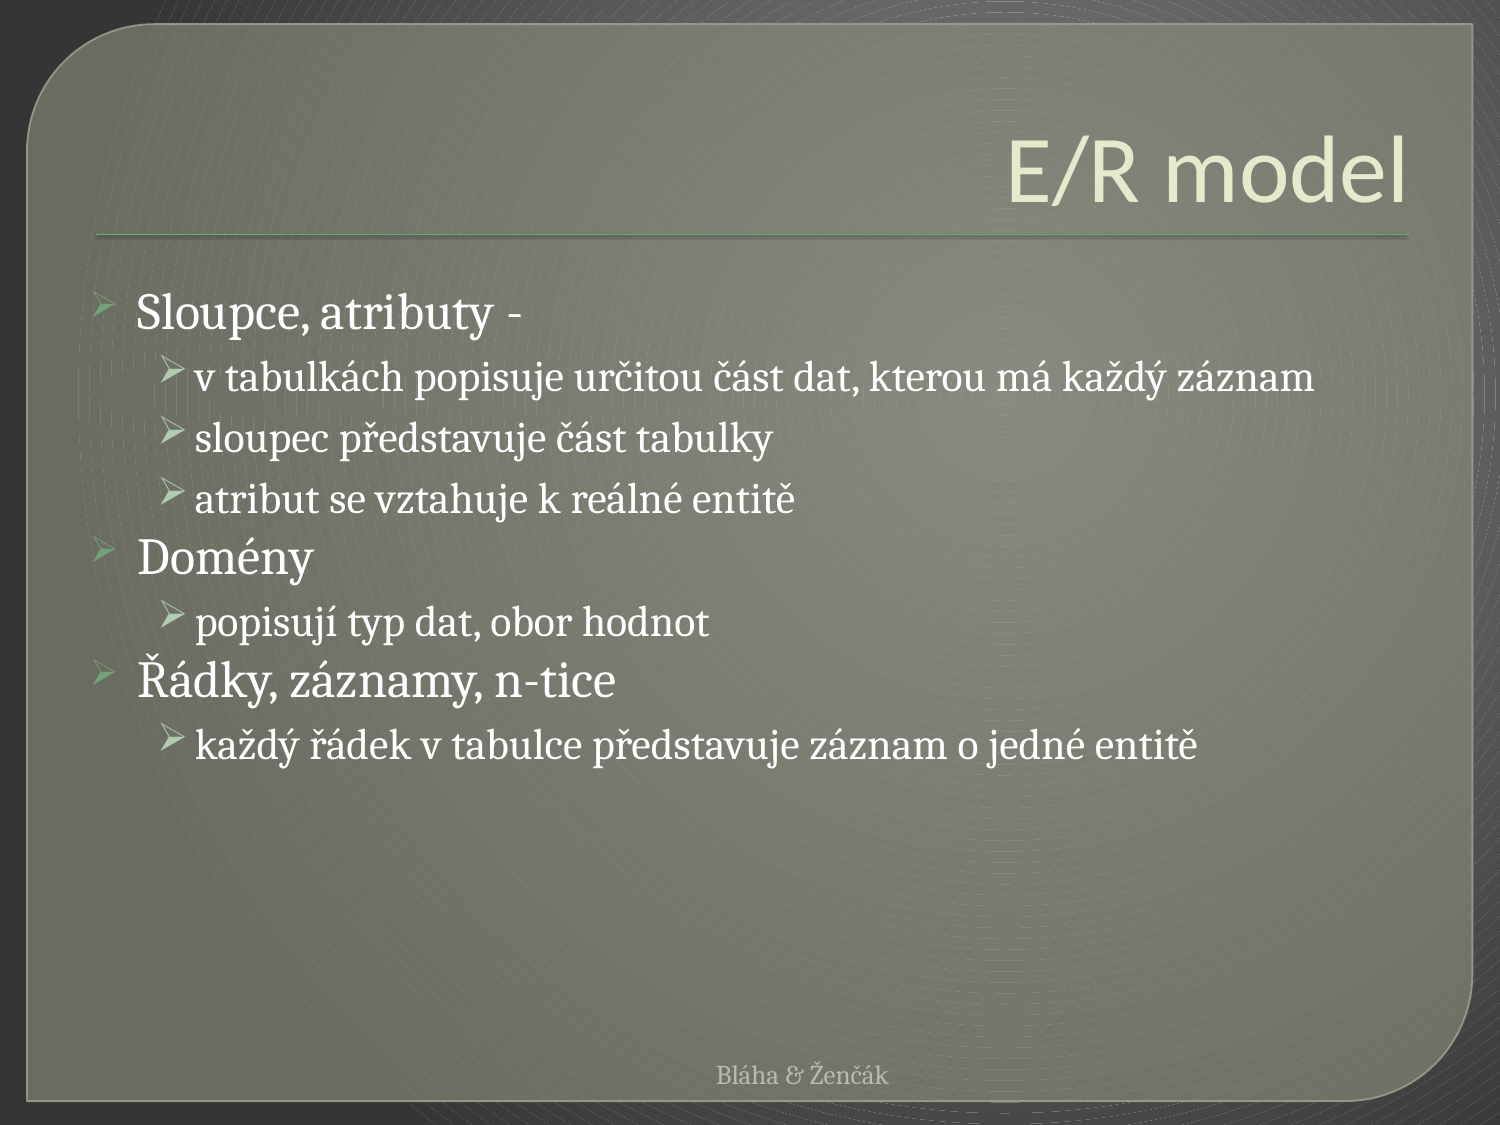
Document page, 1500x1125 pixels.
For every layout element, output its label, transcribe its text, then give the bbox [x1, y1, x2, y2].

footer Bláha & Ženčák [212, 1050, 904, 1095]
title E/R model [75, 41, 1425, 230]
list Sloupce, atributy - v tabulkách popisuje určitou část dat, kterou má každý záznam sloupec představuje část tabulky atribut se vztahuje k reálné entitě Domény popisují typ dat, obor hodnot Řádky, záznamy, n-tice každý řádek v tabulce představuje záznam o jedné entitě [75, 270, 1425, 1013]
